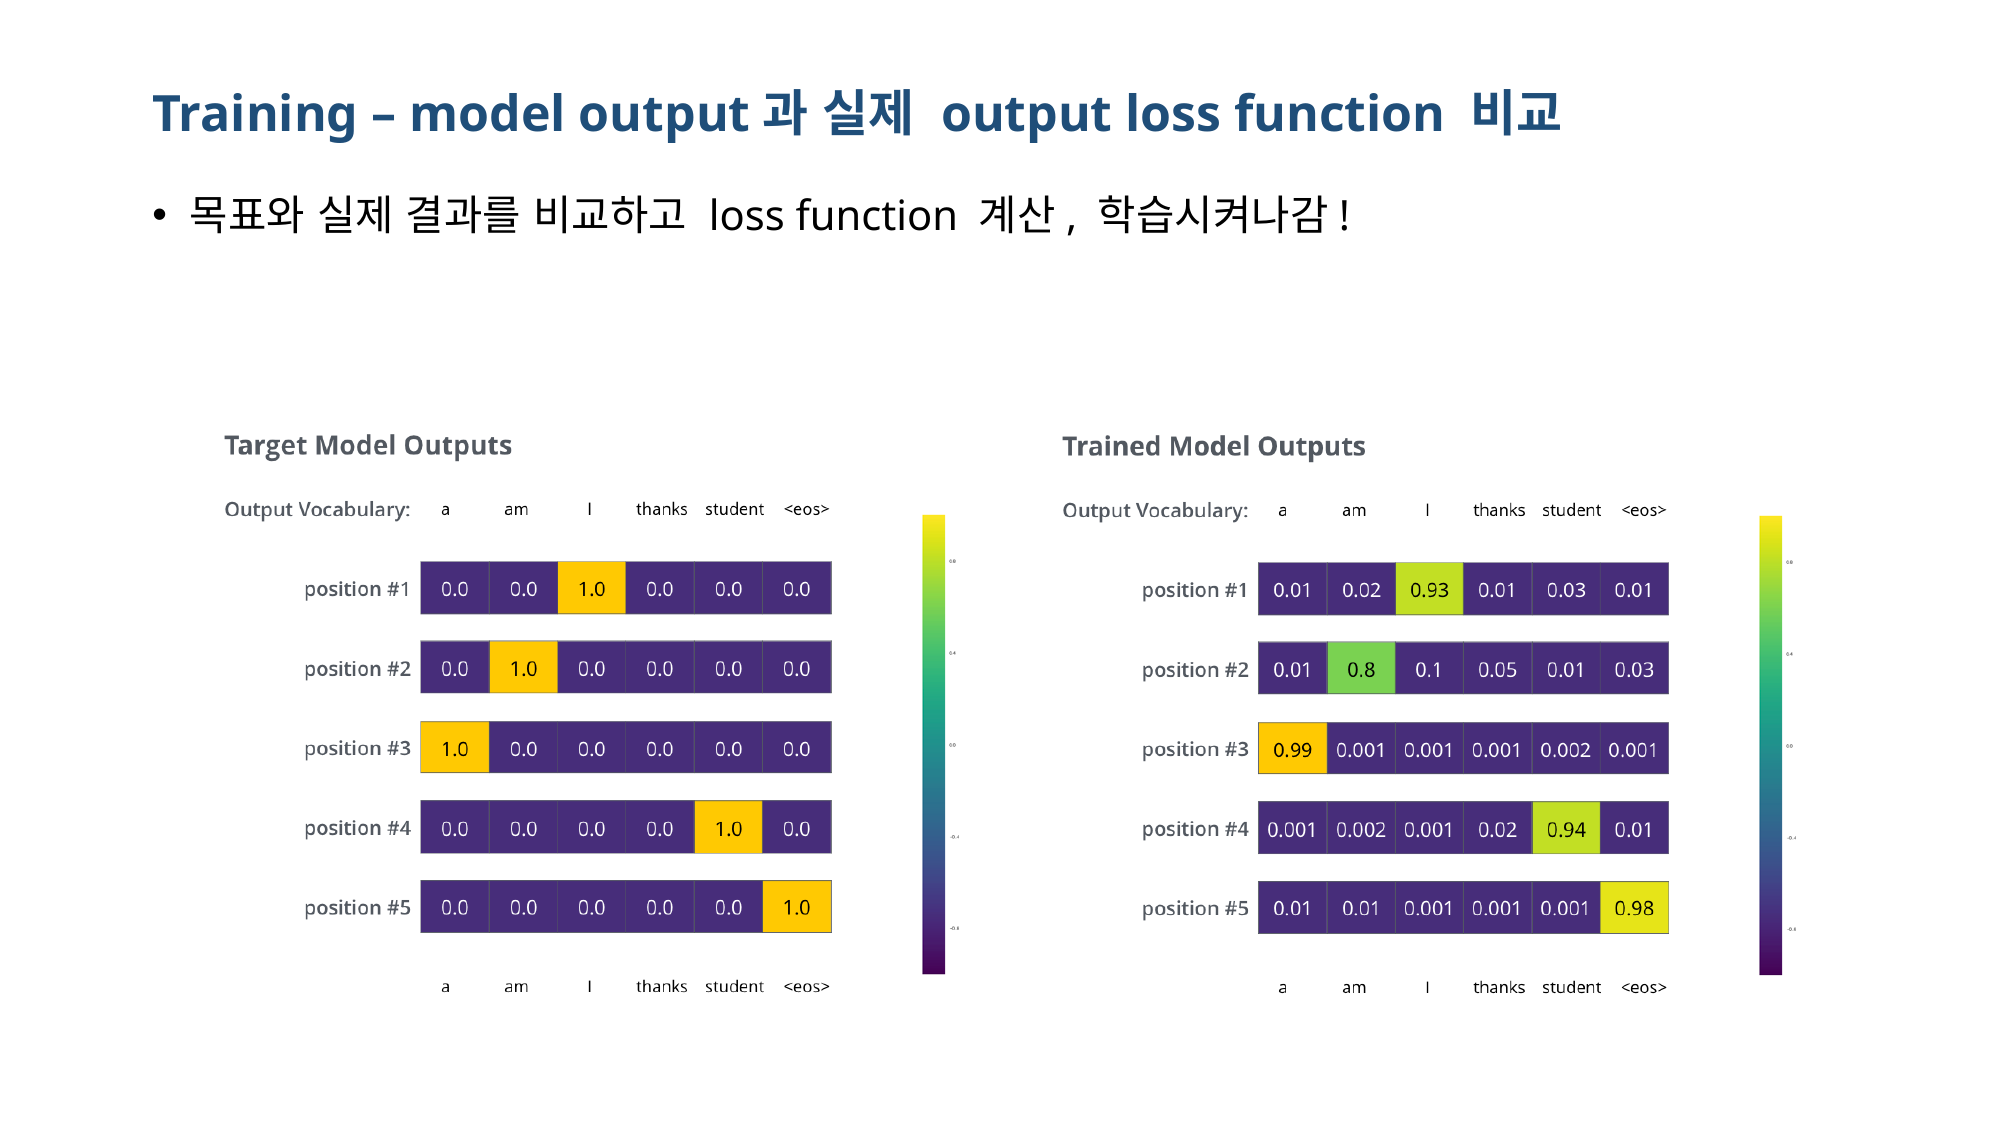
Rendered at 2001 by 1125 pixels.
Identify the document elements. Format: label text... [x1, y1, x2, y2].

picture [216, 424, 974, 1014]
title Training – model output과 실제 output loss function 비교 [137, 59, 1863, 172]
list 목표와 실제 결과를 비교하고 loss function 계산, 학습시켜나감! [137, 187, 1863, 1014]
picture [1053, 425, 1811, 1014]
